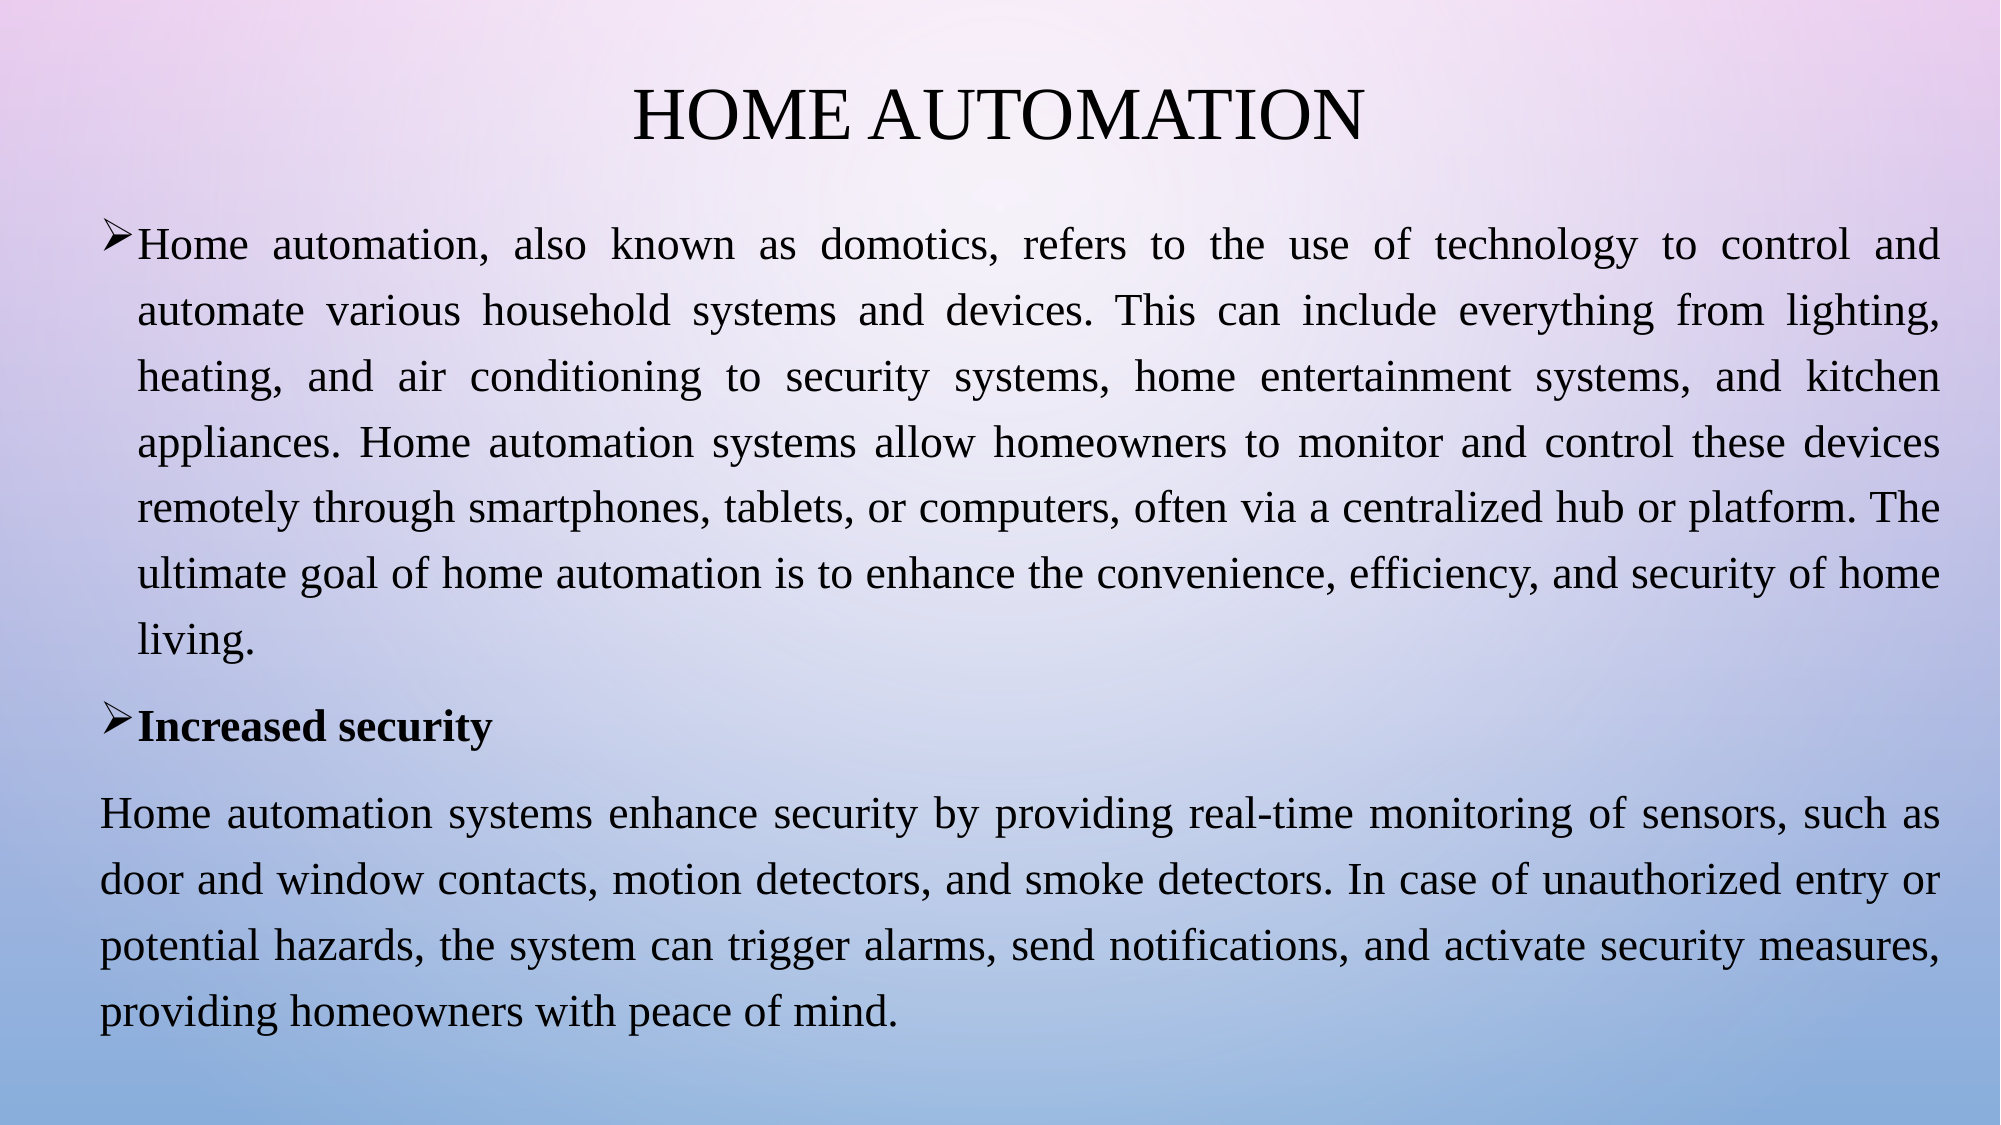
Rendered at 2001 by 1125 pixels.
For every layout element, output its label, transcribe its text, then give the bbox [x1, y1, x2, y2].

list Home automation, also known as domotics, refers to the use of technology to control and automate various household systems and devices. This can include everything from lighting, heating, and air conditioning to security systems, home entertainment systems, and kitchen appliances. Home automation systems allow homeowners to monitor and control these devices remotely through smartphones, tablets, or computers, often via a centralized hub or platform. The ultimate goal of home automation is to enhance the convenience, efficiency, and security of home living. Increased security Home automation systems enhance security by providing real-time monitoring of sensors, such as door and window contacts, motion detectors, and smoke detectors. In case of unauthorized entry or potential hazards, the system can trigger alarms, send notifications, and activate security measures, providing homeowners with peace of mind. [84, 195, 1958, 1087]
title HOME AUTOMATION [137, 34, 1863, 195]
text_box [0, 0, 2000, 615]
